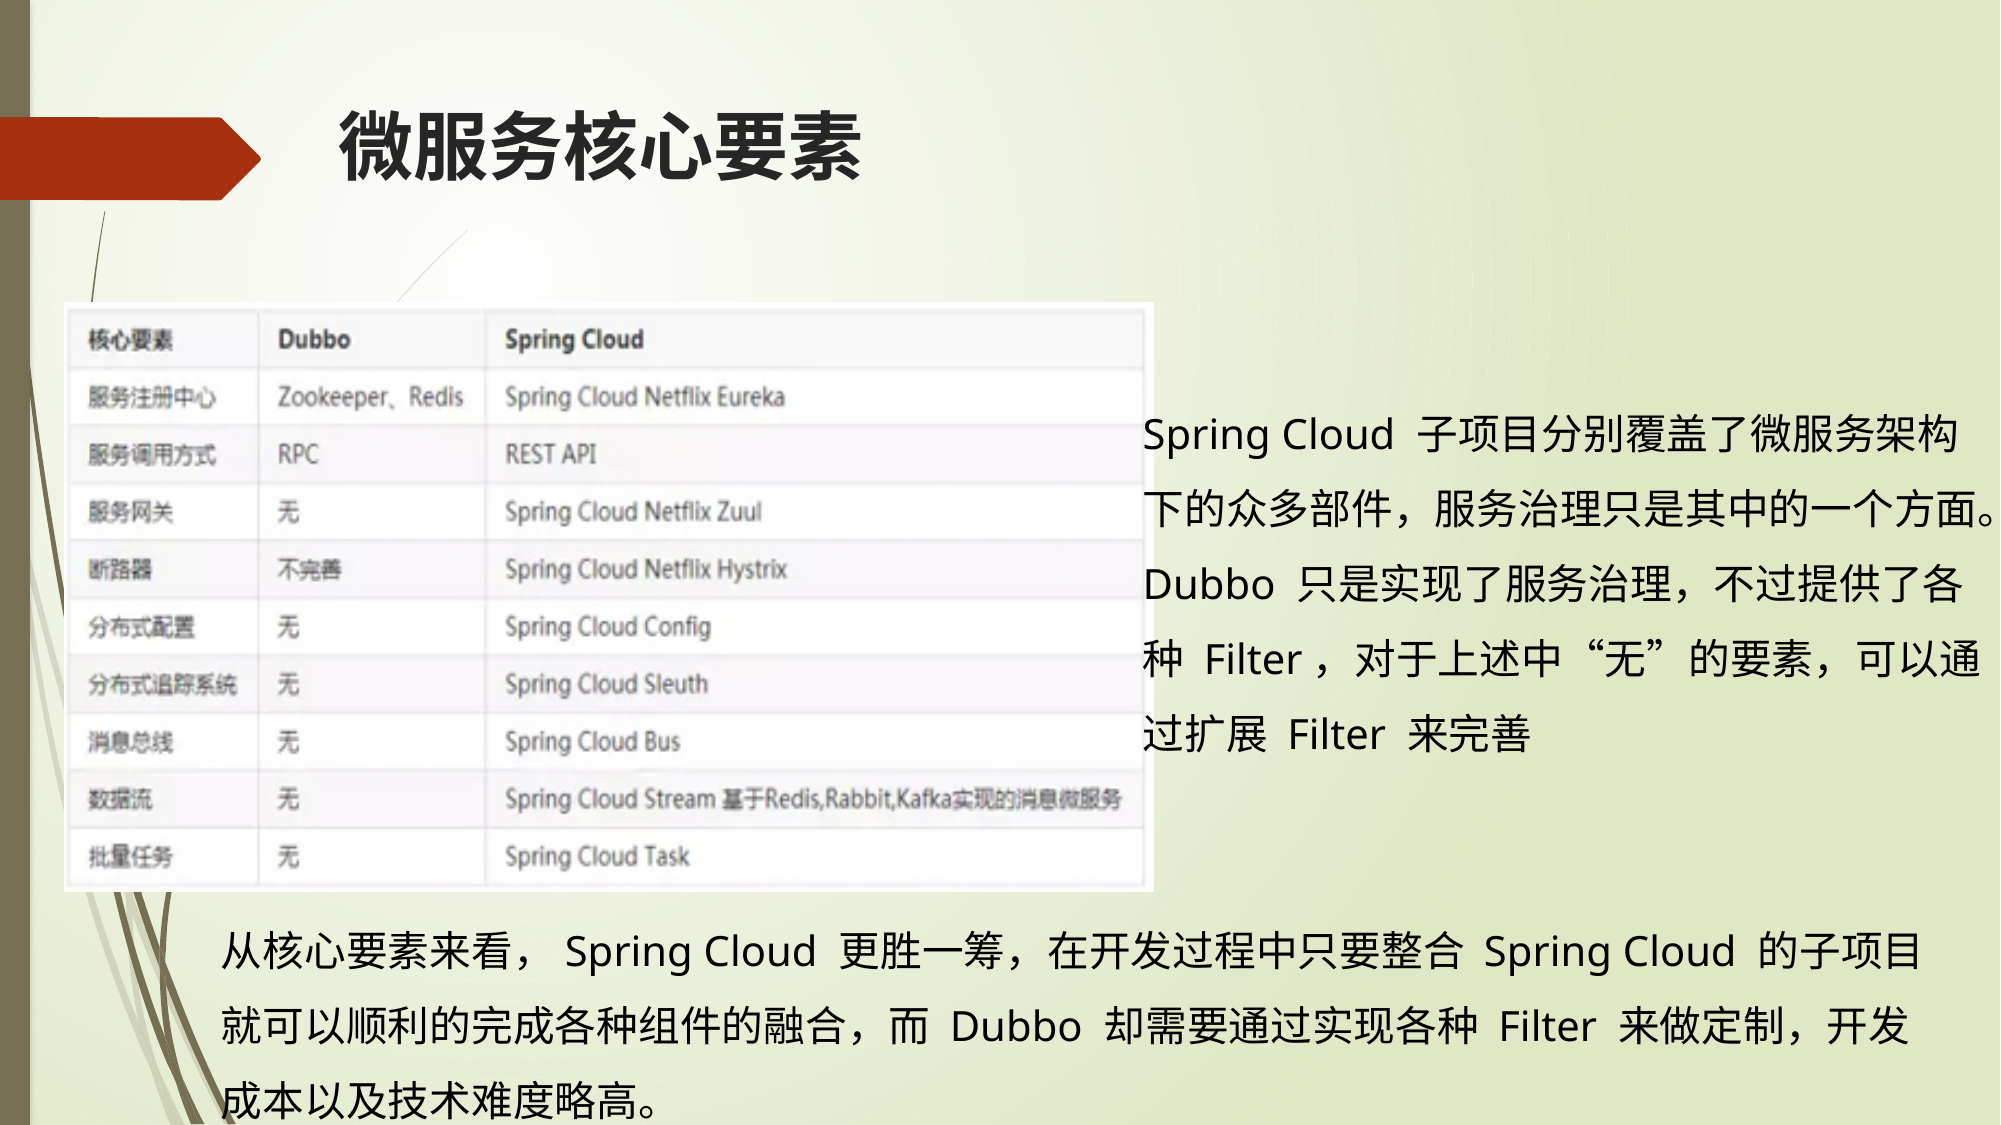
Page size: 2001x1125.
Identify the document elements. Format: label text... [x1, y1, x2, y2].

text_box 从核心要素来看，Spring Cloud 更胜一筹，在开发过程中只要整合 Spring Cloud 的子项目就可以顺利的完成各种组件的融合，而 Dubbo 却需要通过实现各种 Filter 来做定制，开发成本以及技术难度略高。 [205, 891, 1956, 1125]
text_box Spring Cloud 子项目分别覆盖了微服务架构下的众多部件，服务治理只是其中的一个方面。 Dubbo 只是实现了服务治理，不过提供了各种 Filter，对于上述中“无”的要素，可以通过扩展 Filter 来完善 [1158, 375, 2000, 765]
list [63, 302, 1155, 893]
title 微服务核心要素 [323, 92, 1786, 303]
